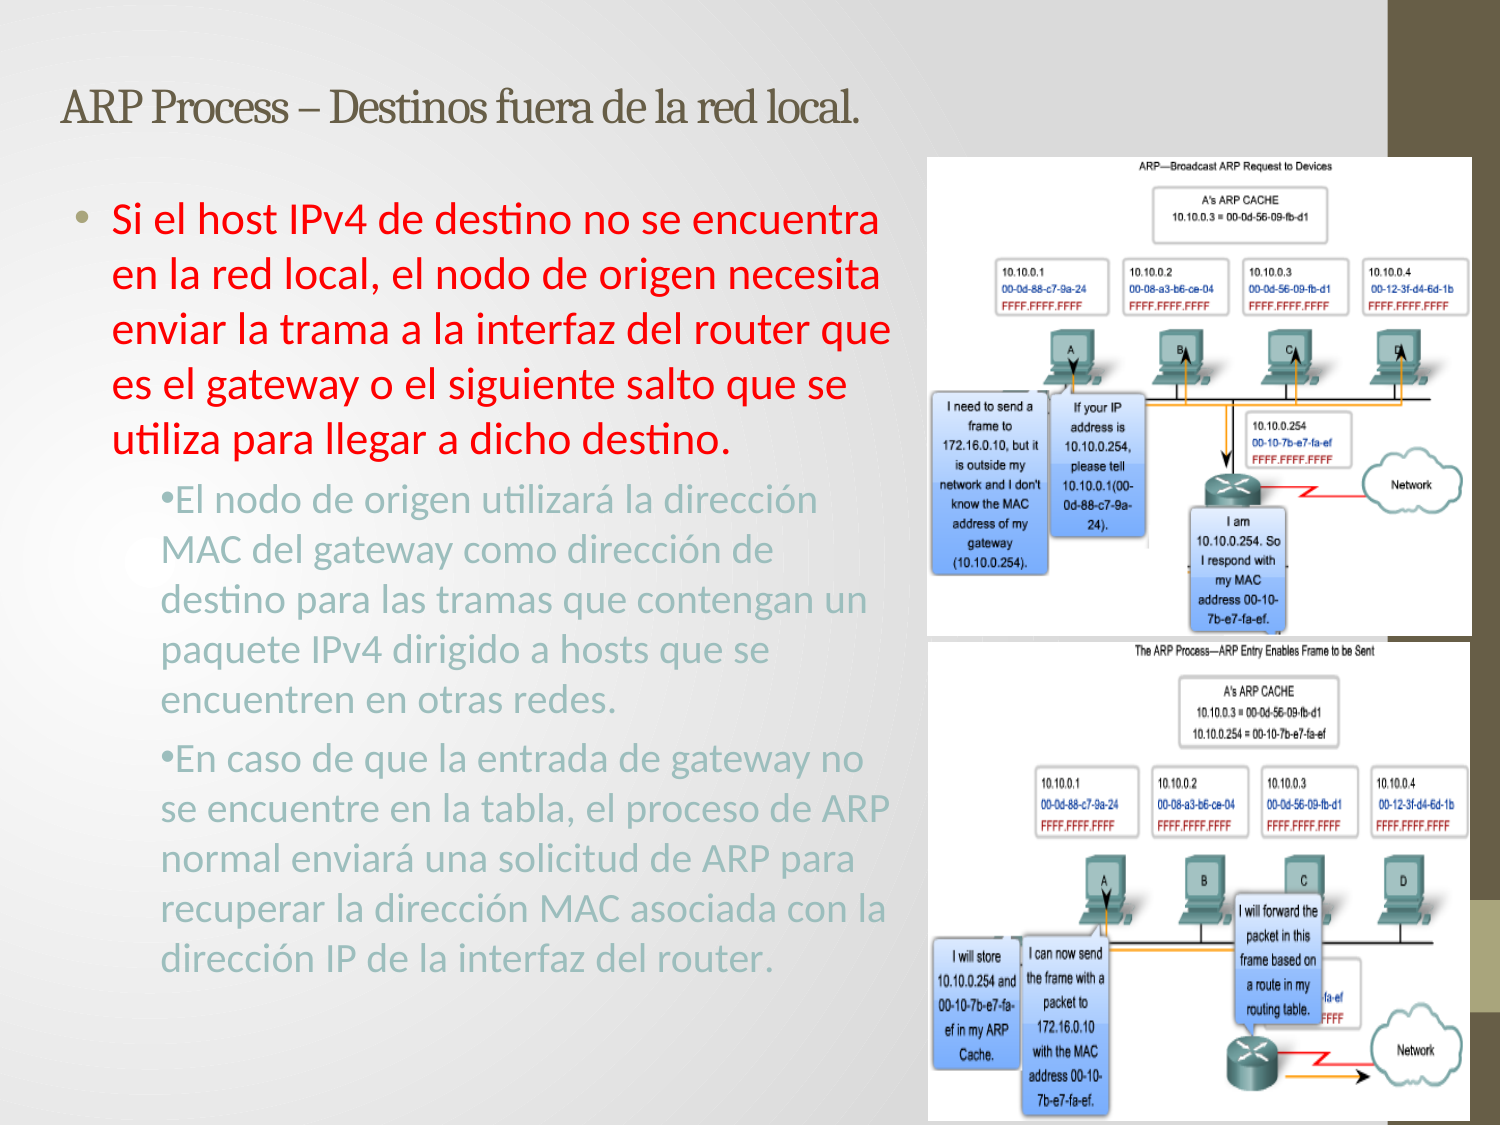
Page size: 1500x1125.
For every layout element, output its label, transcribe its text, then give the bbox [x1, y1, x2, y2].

picture [928, 641, 1471, 1121]
picture [926, 157, 1472, 637]
list Si el host IPv4 de destino no se encuentra en la red local, el nodo de origen necesita enviar la trama a la interfaz del router que es el gateway o el siguiente salto que se utiliza para llegar a dicho destino. El nodo de origen utilizará la dirección MAC del gateway como dirección de destino para las tramas que contengan un paquete IPv4 dirigido a hosts que se encuentren en otras redes. En caso de que la entrada de gateway no se encuentre en la tabla, el proceso de ARP normal enviará una solicitud de ARP para recuperar la dirección MAC asociada con la dirección IP de la interfaz del router. [40, 181, 915, 1062]
title ARP Process – Destinos fuera de la red local. [45, 34, 1438, 173]
